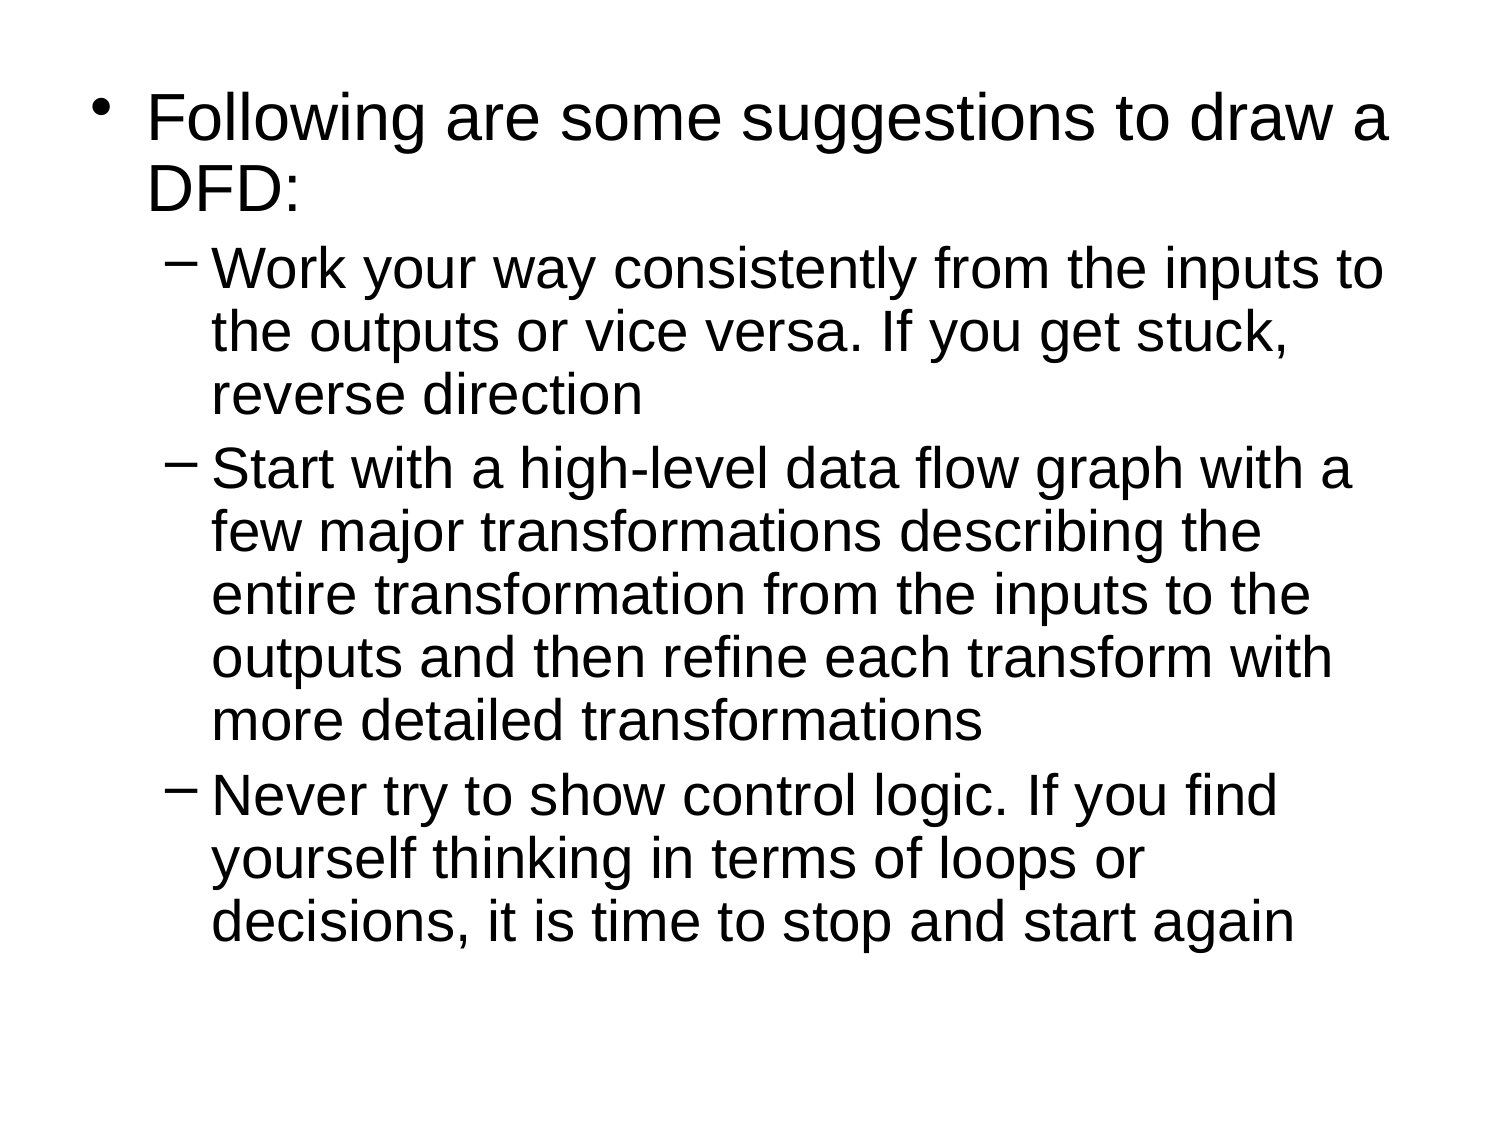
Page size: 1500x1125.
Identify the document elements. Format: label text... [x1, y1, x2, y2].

list Following are some suggestions to draw a DFD: Work your way consistently from the inputs to the outputs or vice versa. If you get stuck, reverse direction Start with a high-level data flow graph with a few major transformations describing the entire transformation from the inputs to the outputs and then refine each transform with more detailed transformations Never try to show control logic. If you find yourself thinking in terms of loops or decisions, it is time to stop and start again [74, 74, 1426, 1006]
